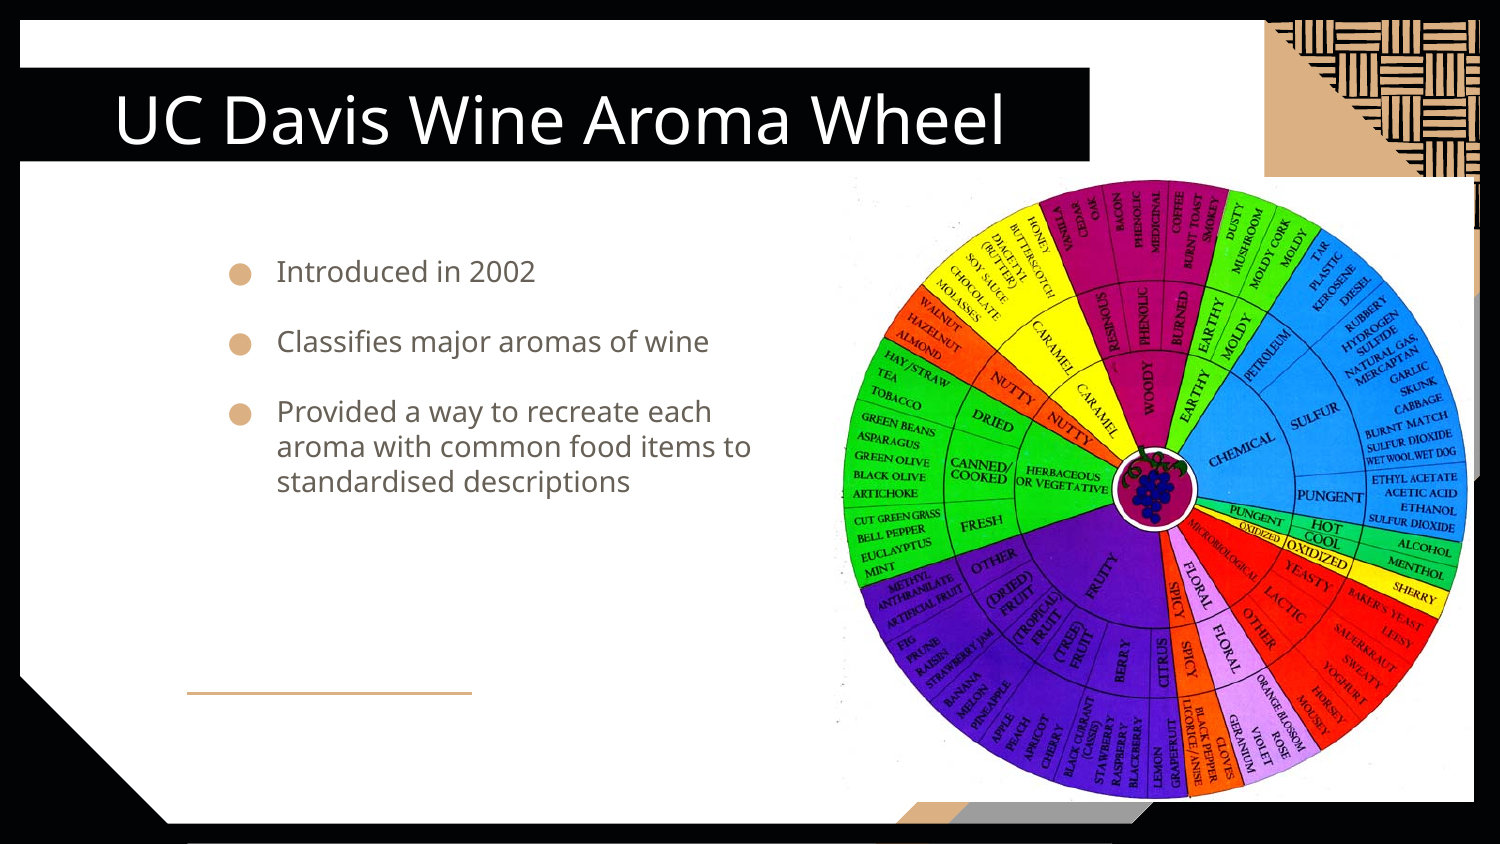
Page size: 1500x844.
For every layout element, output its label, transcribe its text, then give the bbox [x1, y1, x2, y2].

list Introduced in 2002 Classifies major aromas of wine Provided a way to recreate each aroma with common food items to standardised descriptions [186, 238, 809, 679]
title UC Davis Wine Aroma Wheel [98, 70, 1378, 165]
picture [834, 177, 1474, 803]
